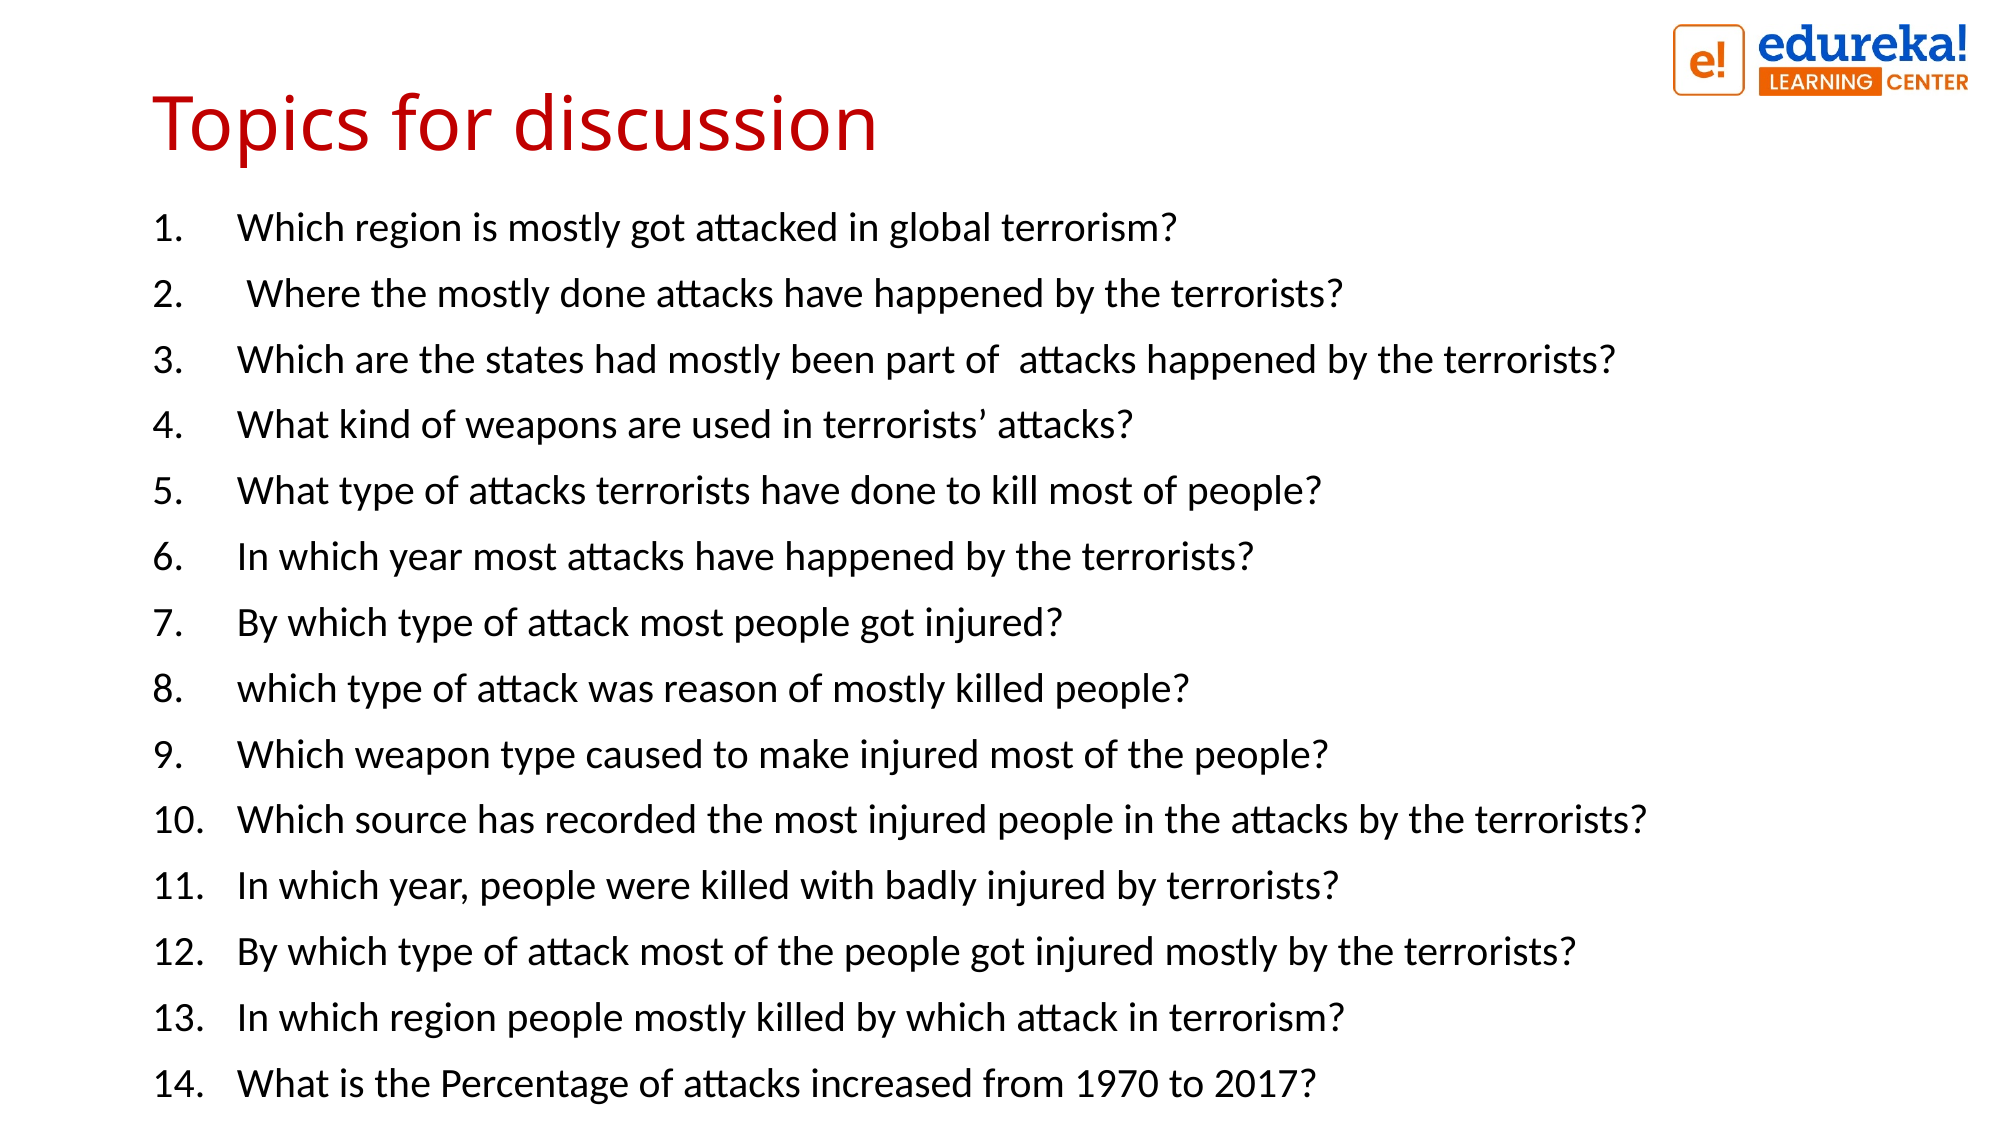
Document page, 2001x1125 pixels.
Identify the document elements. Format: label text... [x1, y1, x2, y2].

title Topics for discussion [137, 95, 1863, 157]
list Which region is mostly got attacked in global terrorism? Where the mostly done attacks have happened by the terrorists? Which are the states had mostly been part of attacks happened by the terrorists? What kind of weapons are used in terrorists’ attacks? What type of attacks terrorists have done to kill most of people? In which year most attacks have happened by the terrorists? By which type of attack most people got injured? which type of attack was reason of mostly killed people? Which weapon type caused to make injured most of the people? Which source has recorded the most injured people in the attacks by the terrorists? In which year, people were killed with badly injured by terrorists? By which type of attack most of the people got injured mostly by the terrorists? In which region people mostly killed by which attack in terrorism? What is the Percentage of attacks increased from 1970 to 2017? [137, 197, 1834, 1105]
picture [1673, 24, 1968, 96]
